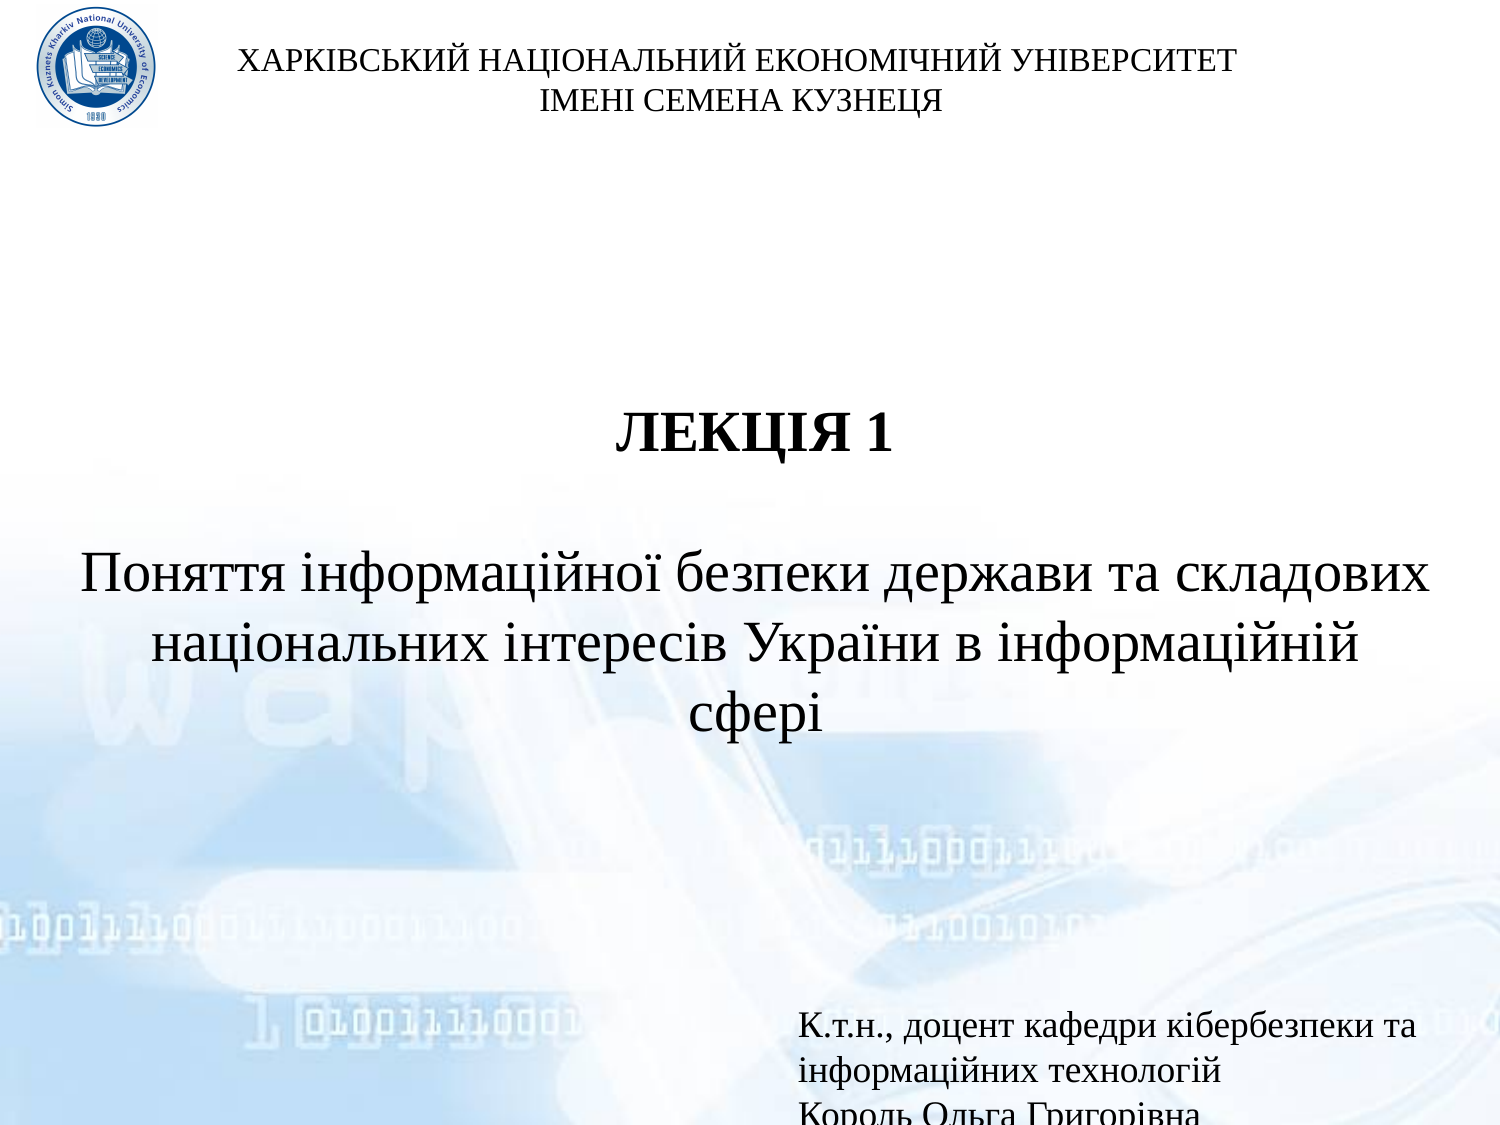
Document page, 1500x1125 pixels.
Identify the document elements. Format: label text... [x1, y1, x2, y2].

text_box К.т.н., доцент кафедри кібербезпеки та інформаційних технологій Король Ольга Григорівна [783, 992, 1486, 1125]
text_box ЛЕКЦІЯ 1 Поняття інформаційної безпеки держави та складових національних інтересів України в інформаційній сфері [64, 385, 1447, 750]
picture [0, 0, 1500, 1125]
text_box ХАРКІВСЬКИЙ НАЦІОНАЛЬНИЙ ЕКОНОМІЧНИЙ УНІВЕРСИТЕТ ІМЕНІ СЕМЕНА КУЗНЕЦЯ [163, 30, 1387, 126]
